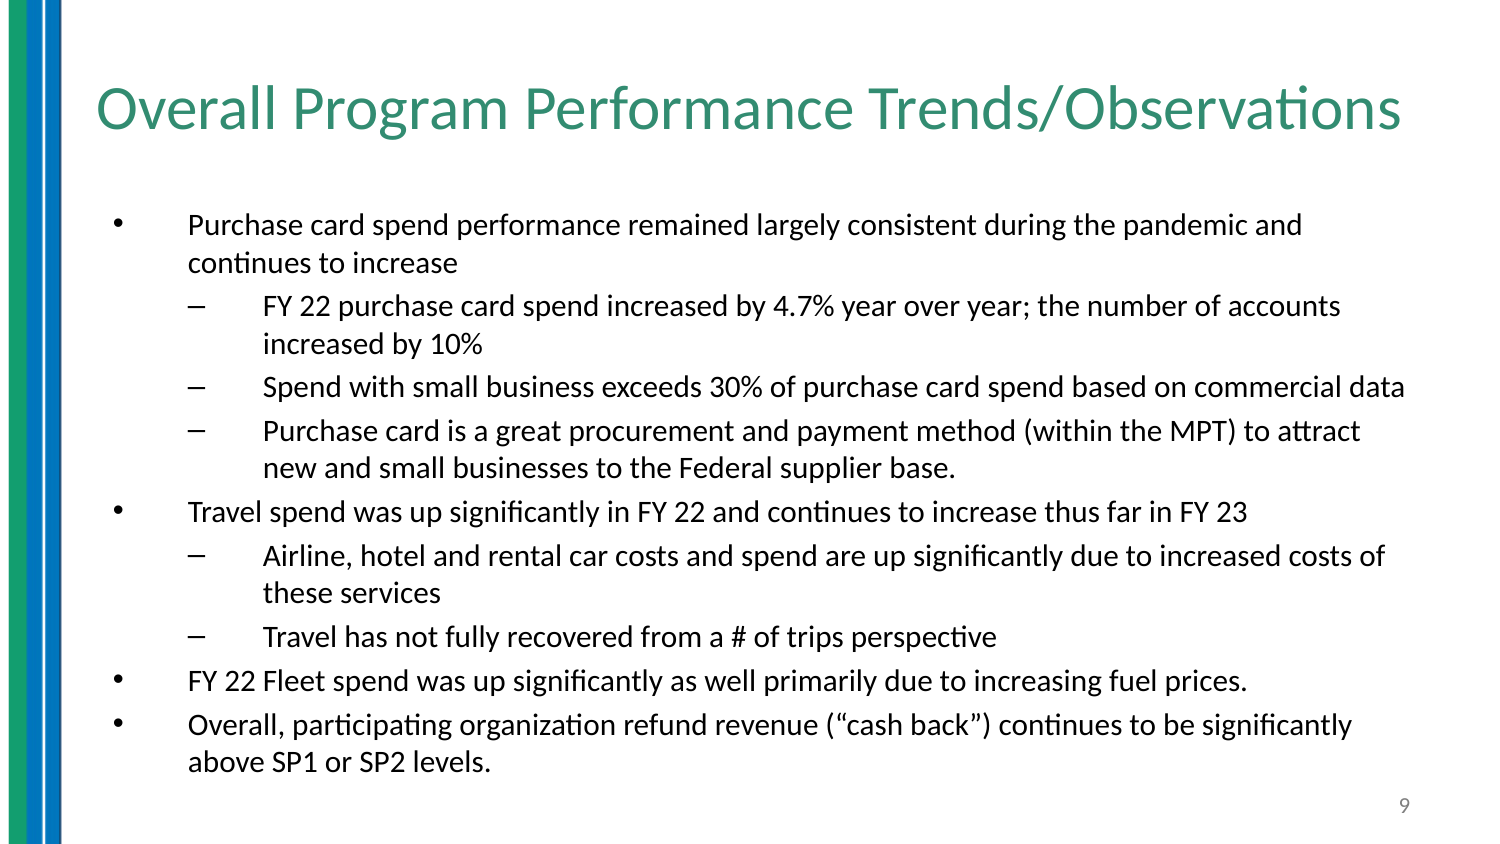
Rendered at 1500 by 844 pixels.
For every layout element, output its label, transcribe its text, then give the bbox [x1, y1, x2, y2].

title Overall Program Performance Trends/Observations [75, 33, 1425, 175]
picture [29, 0, 1500, 844]
list Purchase card spend performance remained largely consistent during the pandemic and continues to increase FY 22 purchase card spend increased by 4.7% year over year; the number of accounts increased by 10% Spend with small business exceeds 30% of purchase card spend based on commercial data Purchase card is a great procurement and payment method (within the MPT) to attract new and small businesses to the Federal supplier base. Travel spend was up significantly in FY 22 and continues to increase thus far in FY 23 Airline, hotel and rental car costs and spend are up significantly due to increased costs of these services Travel has not fully recovered from a # of trips perspective FY 22 Fleet spend was up significantly as well primarily due to increasing fuel prices. Overall, participating organization refund revenue (“cash back”) continues to be significantly above SP1 or SP2 levels. [75, 196, 1425, 754]
picture [0, 0, 26, 844]
